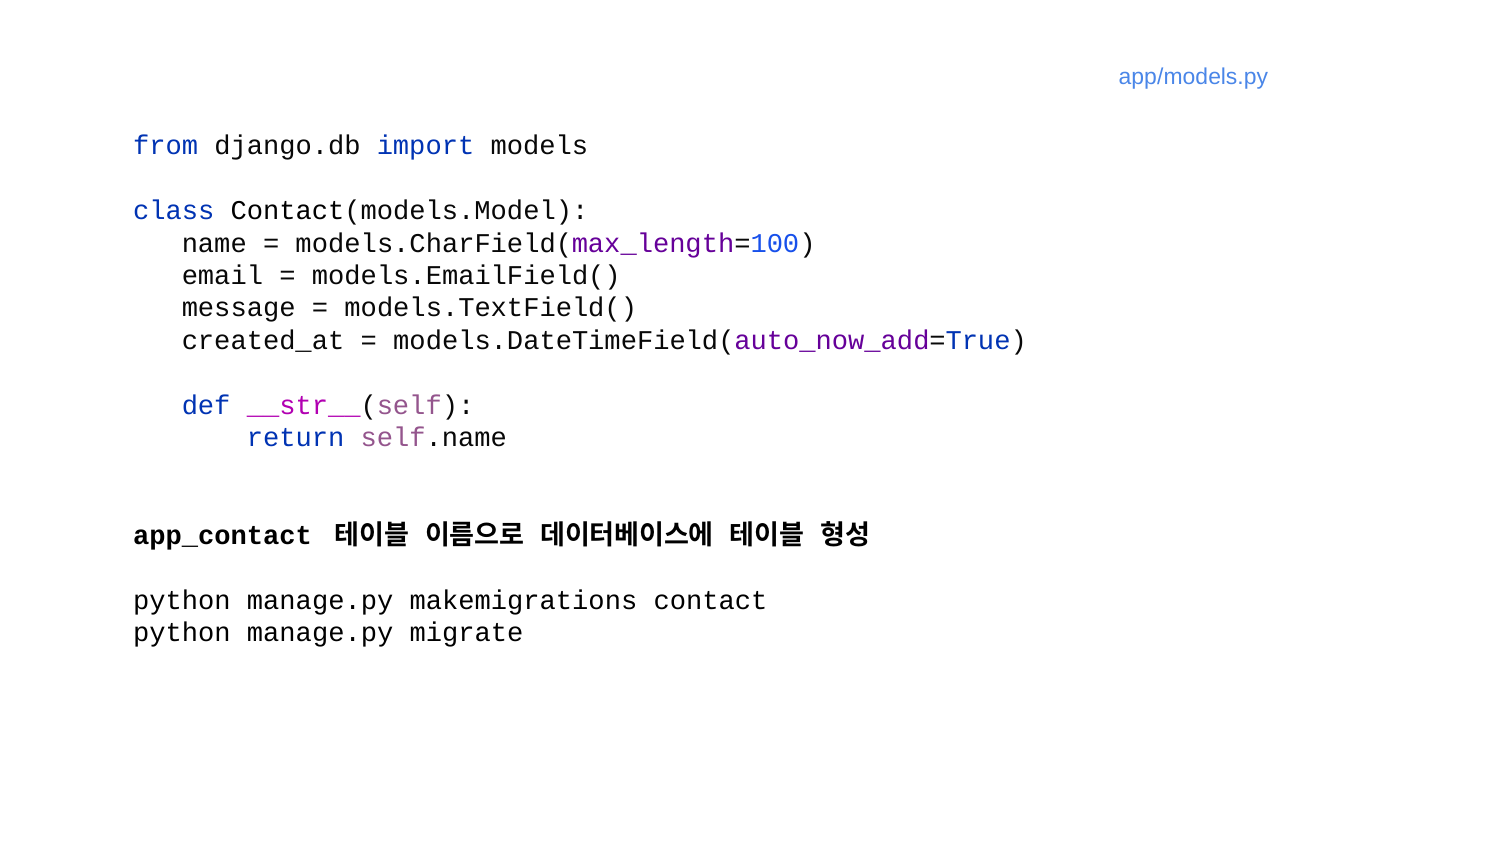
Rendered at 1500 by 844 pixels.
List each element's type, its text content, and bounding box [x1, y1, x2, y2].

text_box from django.db import models class Contact(models.Model): name = models.CharField(max_length=100) email = models.EmailField() message = models.TextField() created_at = models.DateTimeField(auto_now_add=True) def __str__(self): return self.name app_contact 테이블 이름으로 데이터베이스에 테이블 형성 python manage.py makemigrations contact python manage.py migrate [118, 112, 1418, 728]
text_box app/models.py [930, 47, 1457, 108]
